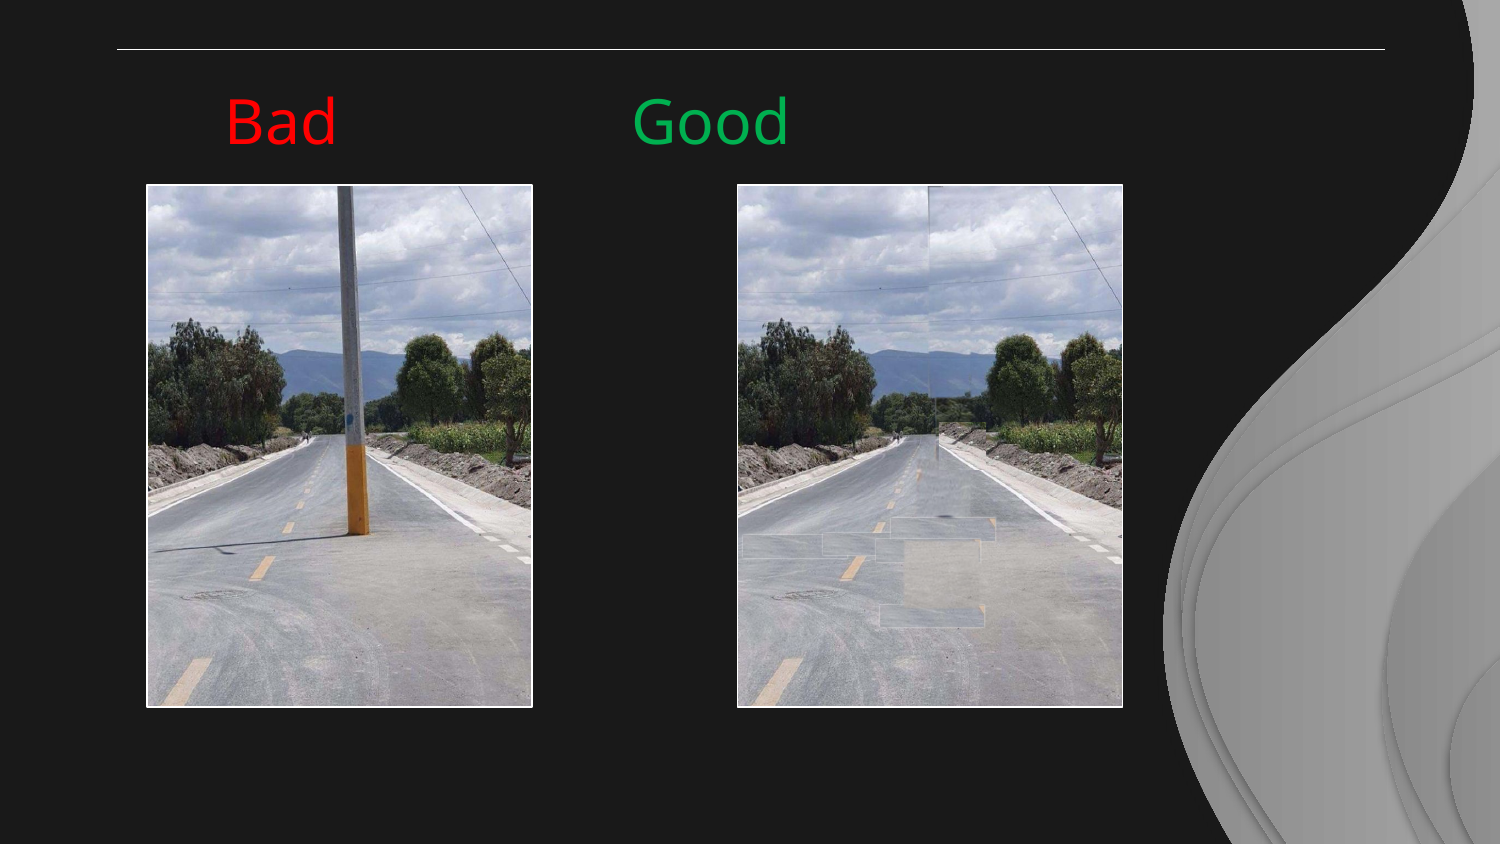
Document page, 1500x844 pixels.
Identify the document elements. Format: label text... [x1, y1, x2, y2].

title Bad Good [112, 67, 1376, 162]
picture [737, 185, 1123, 707]
picture [147, 185, 532, 707]
